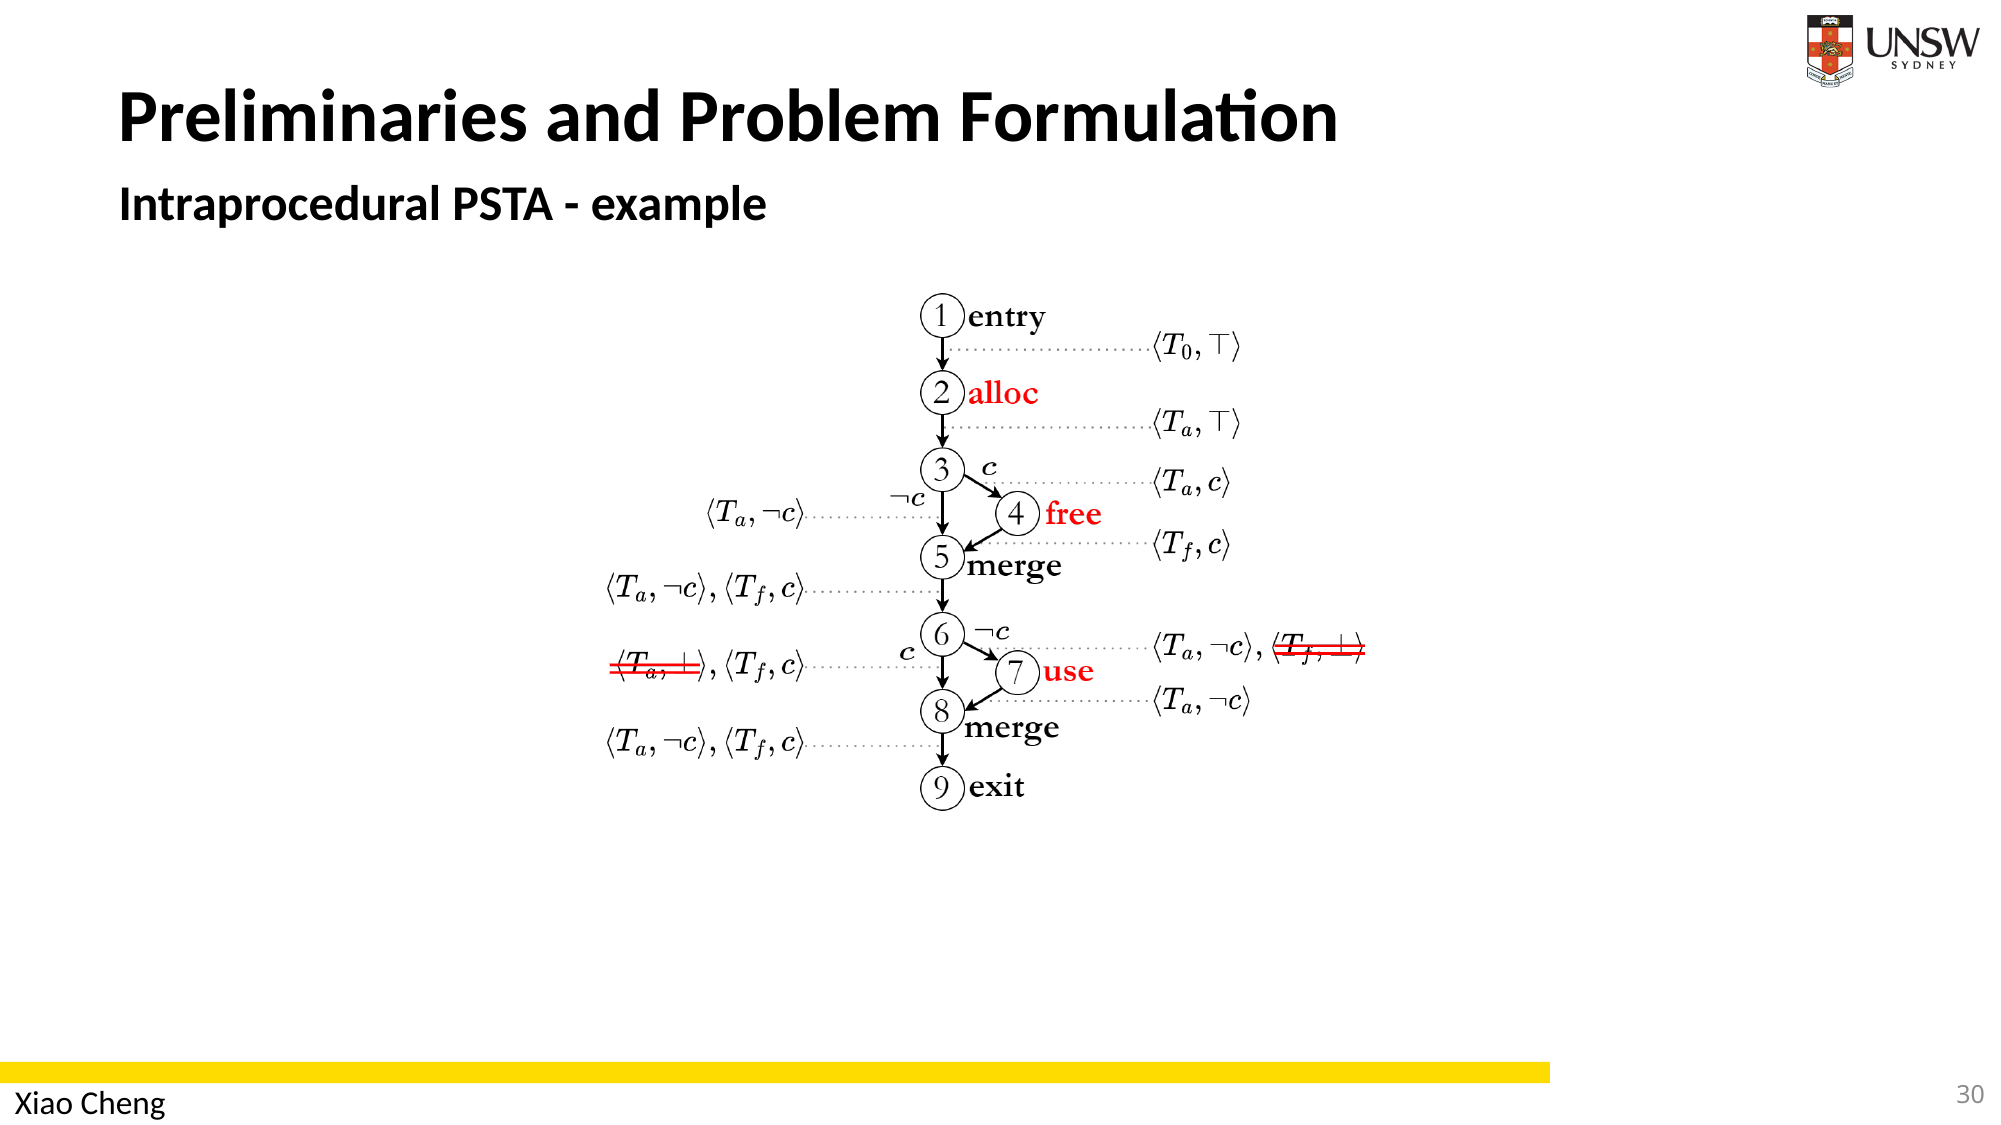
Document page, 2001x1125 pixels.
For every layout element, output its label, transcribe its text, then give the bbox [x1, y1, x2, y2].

text_box Intraprocedural PSTA - example [103, 163, 1104, 238]
picture [1807, 14, 1980, 88]
text_box Preliminaries and Problem Formulation [103, 59, 1947, 165]
slide_number 30 [1550, 1065, 2000, 1125]
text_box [871, 394, 1024, 684]
picture [565, 264, 1435, 860]
